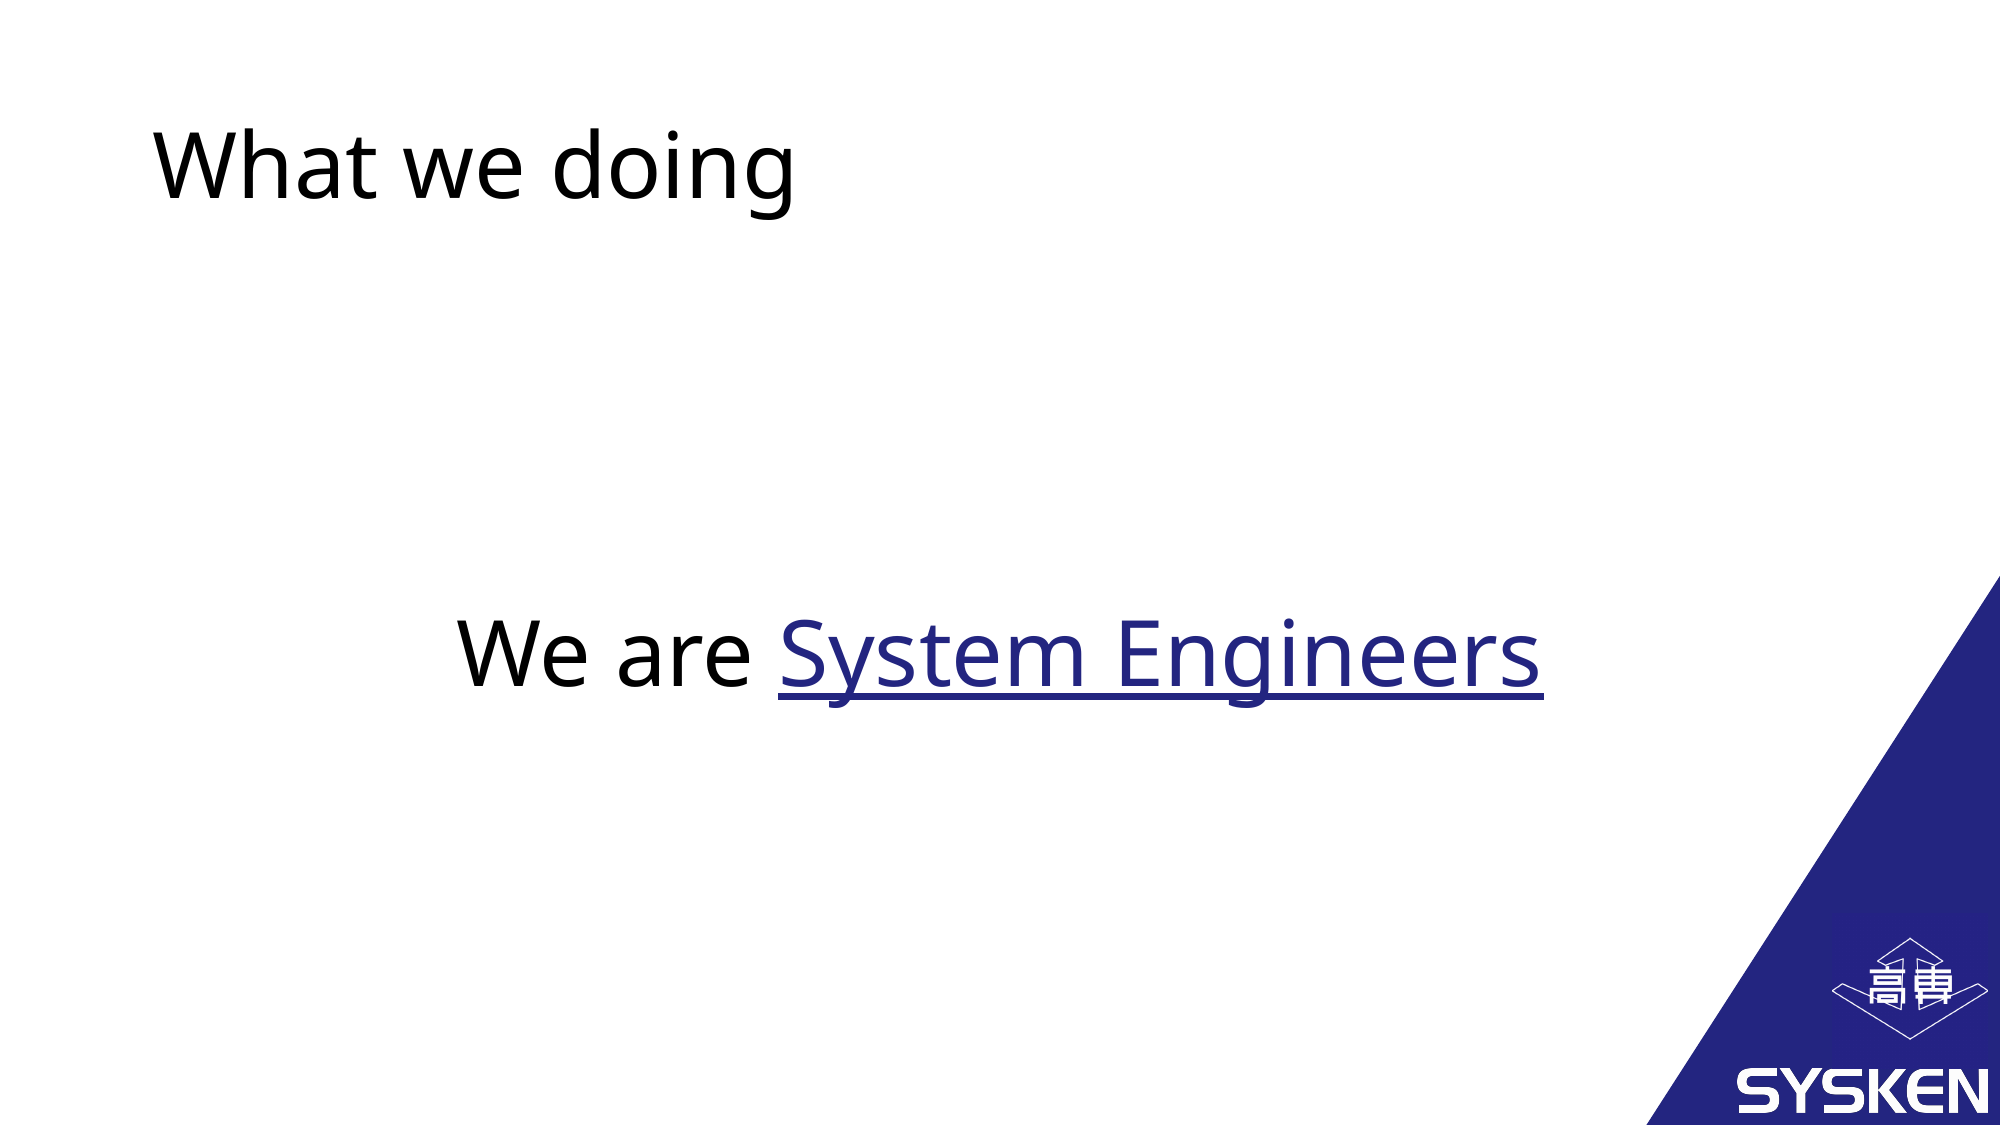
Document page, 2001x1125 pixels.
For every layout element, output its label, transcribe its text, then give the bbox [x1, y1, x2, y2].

list We are System Engineers [137, 299, 1863, 1014]
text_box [1646, 575, 2000, 1125]
title What we doing [137, 59, 1863, 278]
